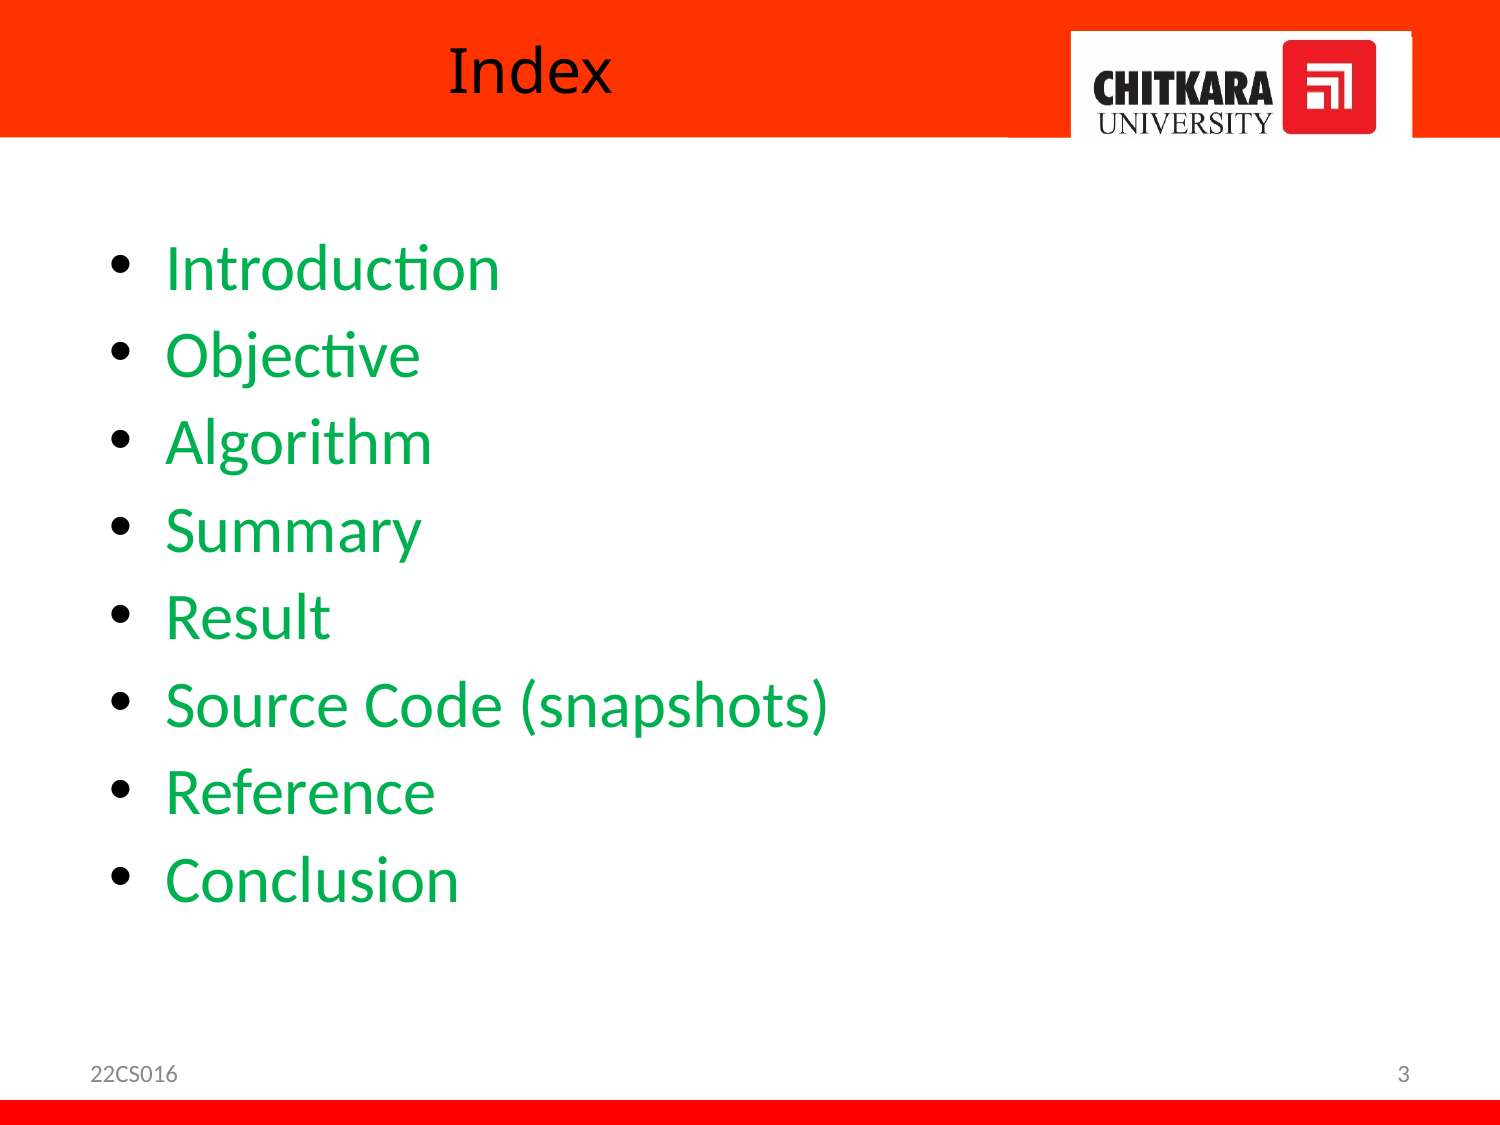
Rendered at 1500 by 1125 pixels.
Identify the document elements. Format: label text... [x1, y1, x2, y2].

slide_number 3 [1074, 1042, 1425, 1103]
picture [1074, 37, 1391, 138]
title Index [0, 0, 1063, 138]
slide_number 22CS016 [75, 1042, 425, 1103]
list Introduction Objective Algorithm Summary Result Source Code (snapshots) Reference Conclusion [75, 215, 1425, 1017]
